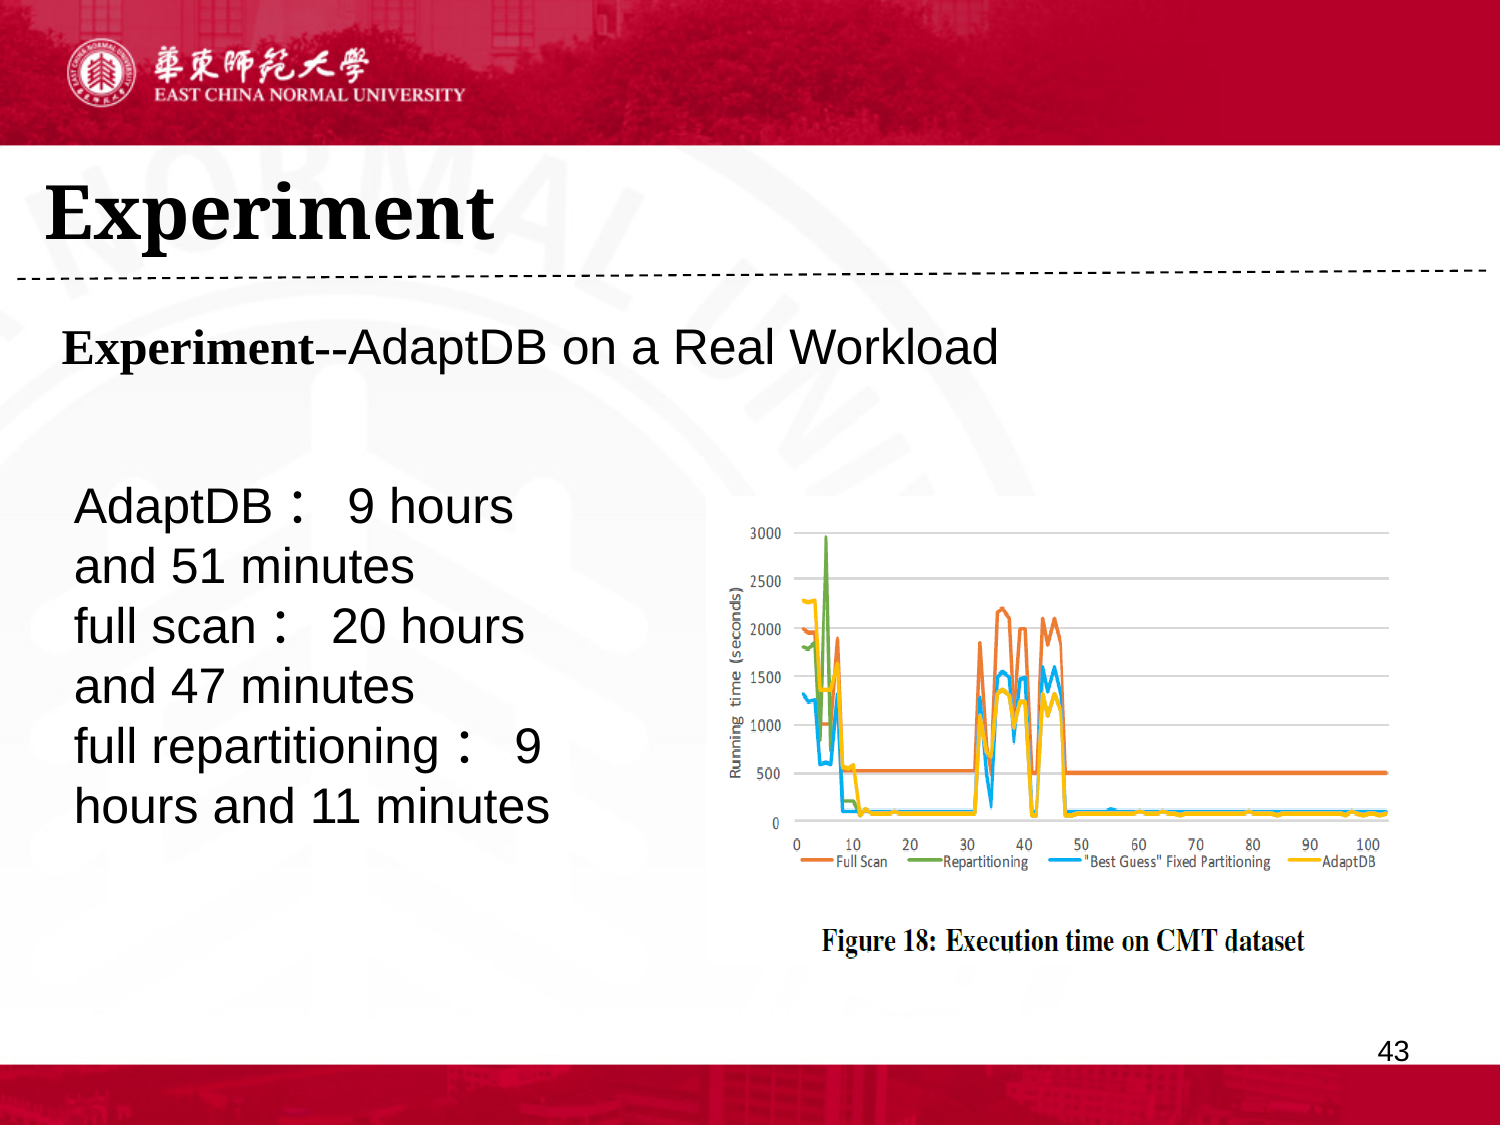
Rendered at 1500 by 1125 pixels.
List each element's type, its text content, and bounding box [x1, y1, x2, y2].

picture [0, 0, 1500, 1125]
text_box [17, 270, 1487, 279]
slide_number 43 [1074, 1024, 1425, 1103]
text_box Experiment--AdaptDB on a Real Workload [46, 307, 1396, 382]
text_box AdaptDB：9 hours and 51 minutes full scan：20 hours and 47 minutes full repartitioning：9 hours and 11 minutes [59, 466, 610, 841]
title Experiment [29, 150, 1380, 268]
